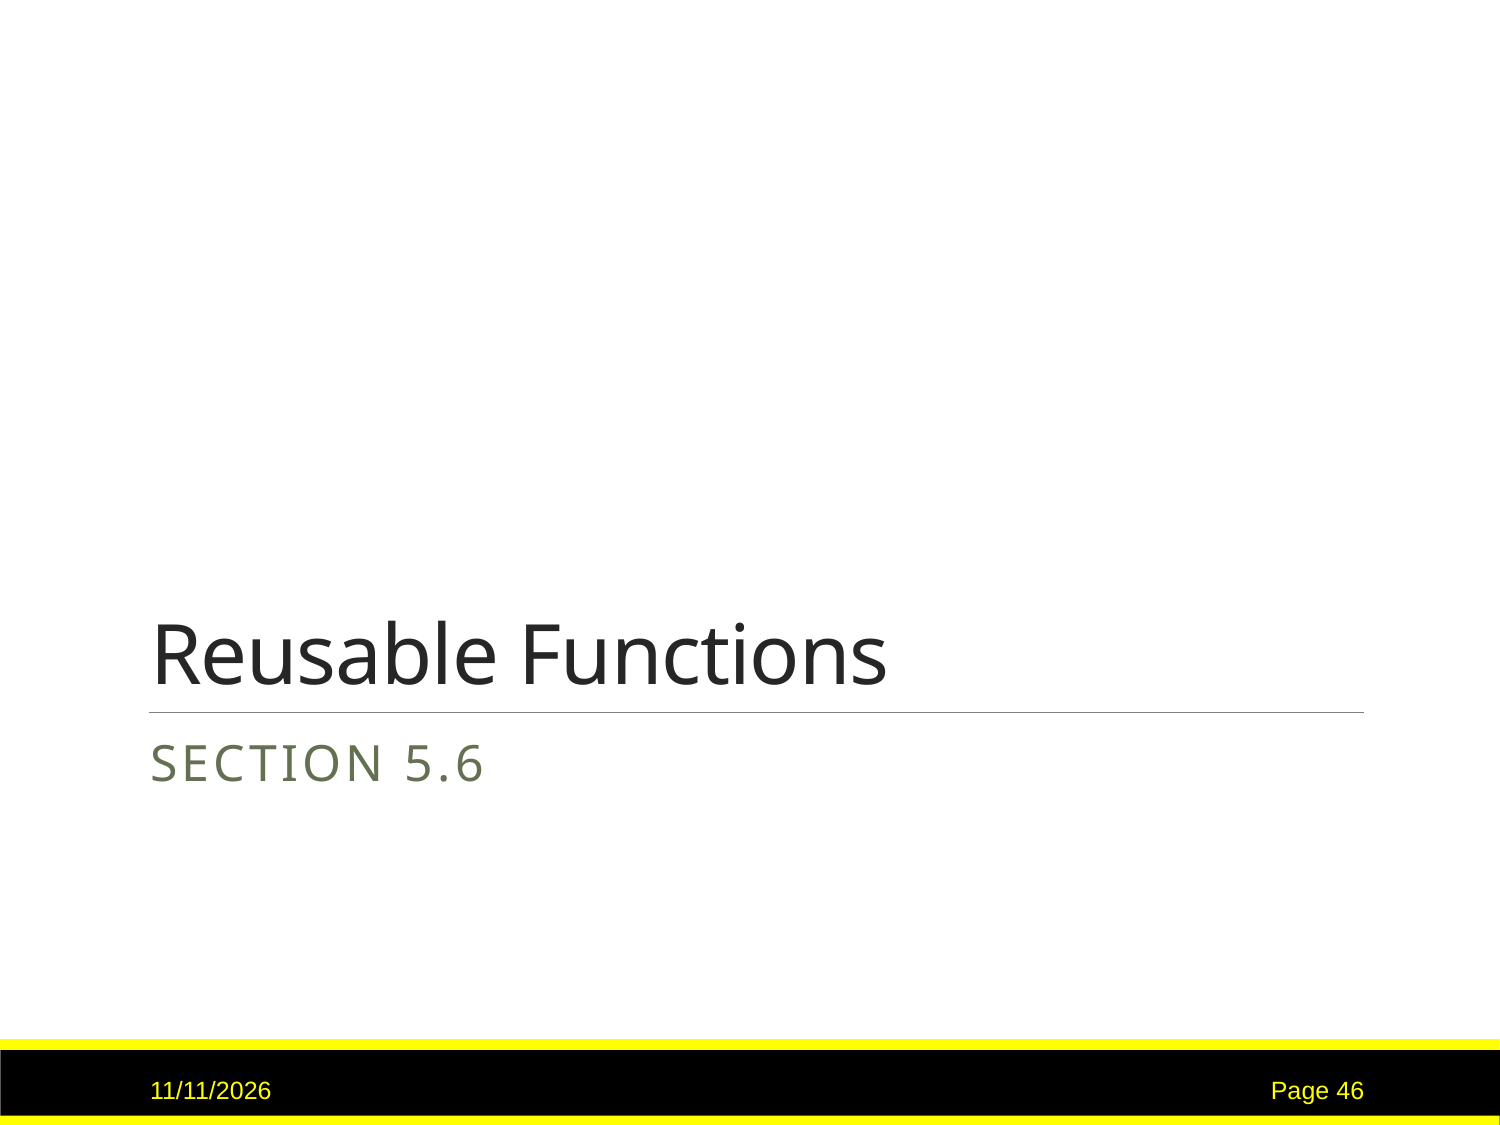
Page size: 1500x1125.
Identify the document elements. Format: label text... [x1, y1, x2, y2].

title Reusable Functions [135, 439, 1373, 710]
list Section 5.6 [135, 730, 1373, 918]
slide_number Page 46 [1218, 1059, 1380, 1120]
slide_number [135, 1059, 440, 1120]
